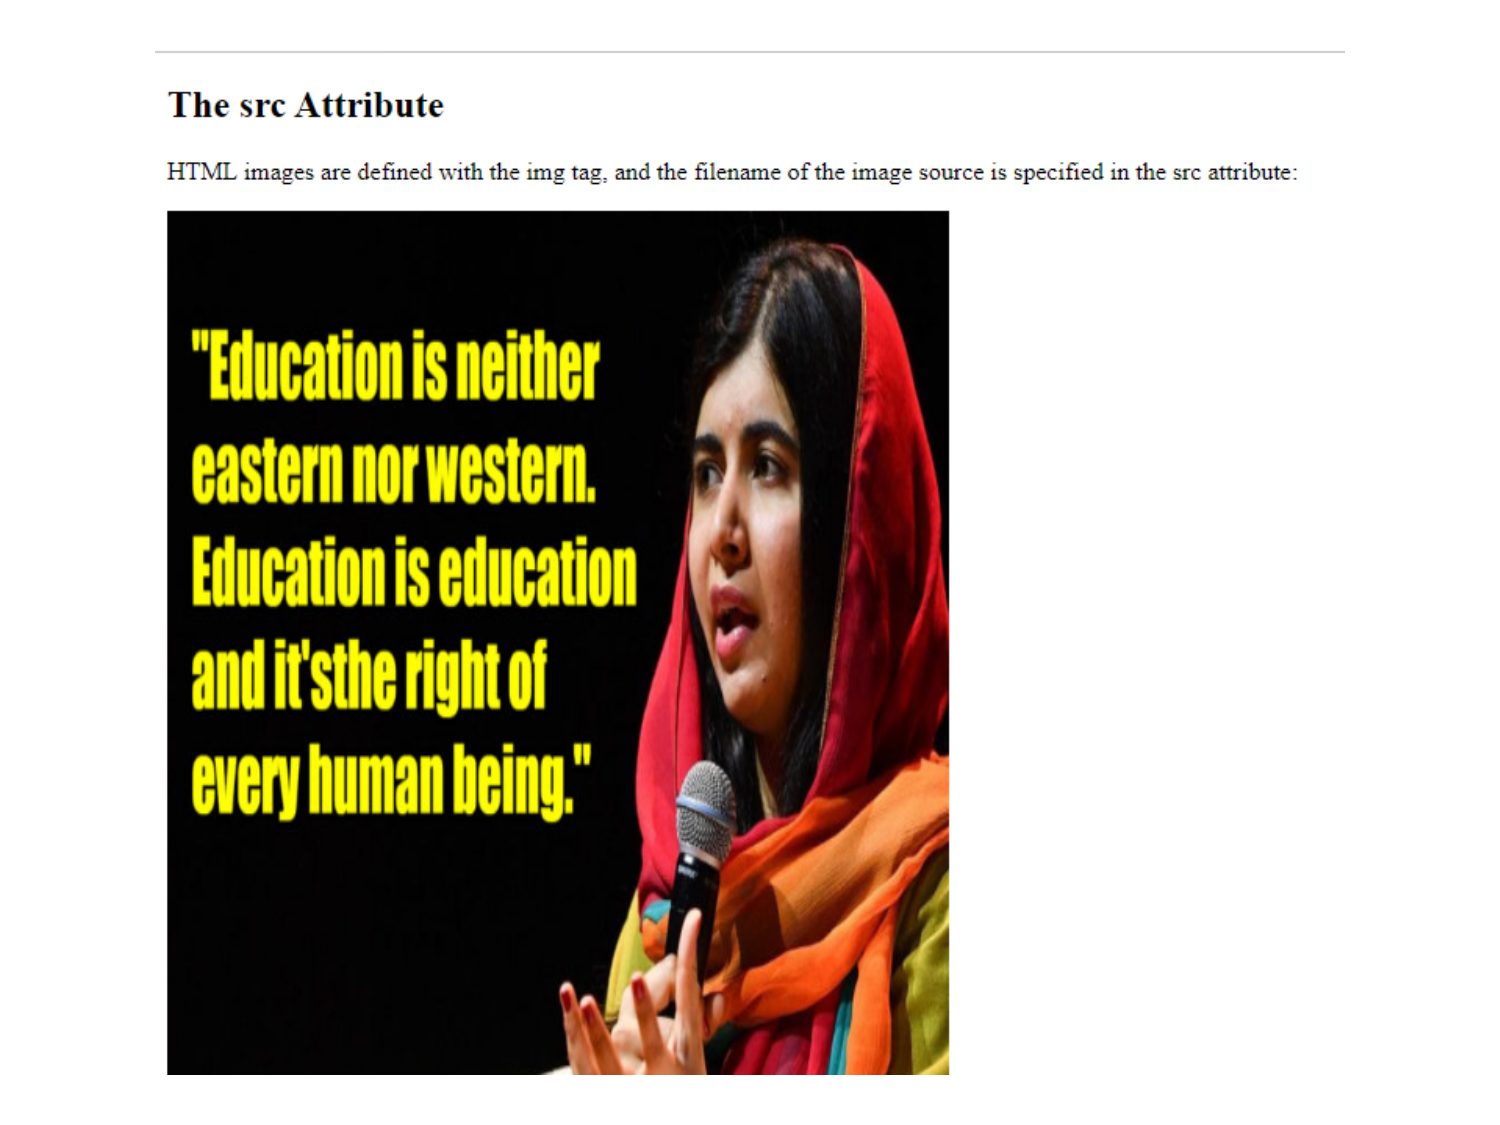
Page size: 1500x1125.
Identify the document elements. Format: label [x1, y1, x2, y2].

picture [155, 50, 1345, 1075]
